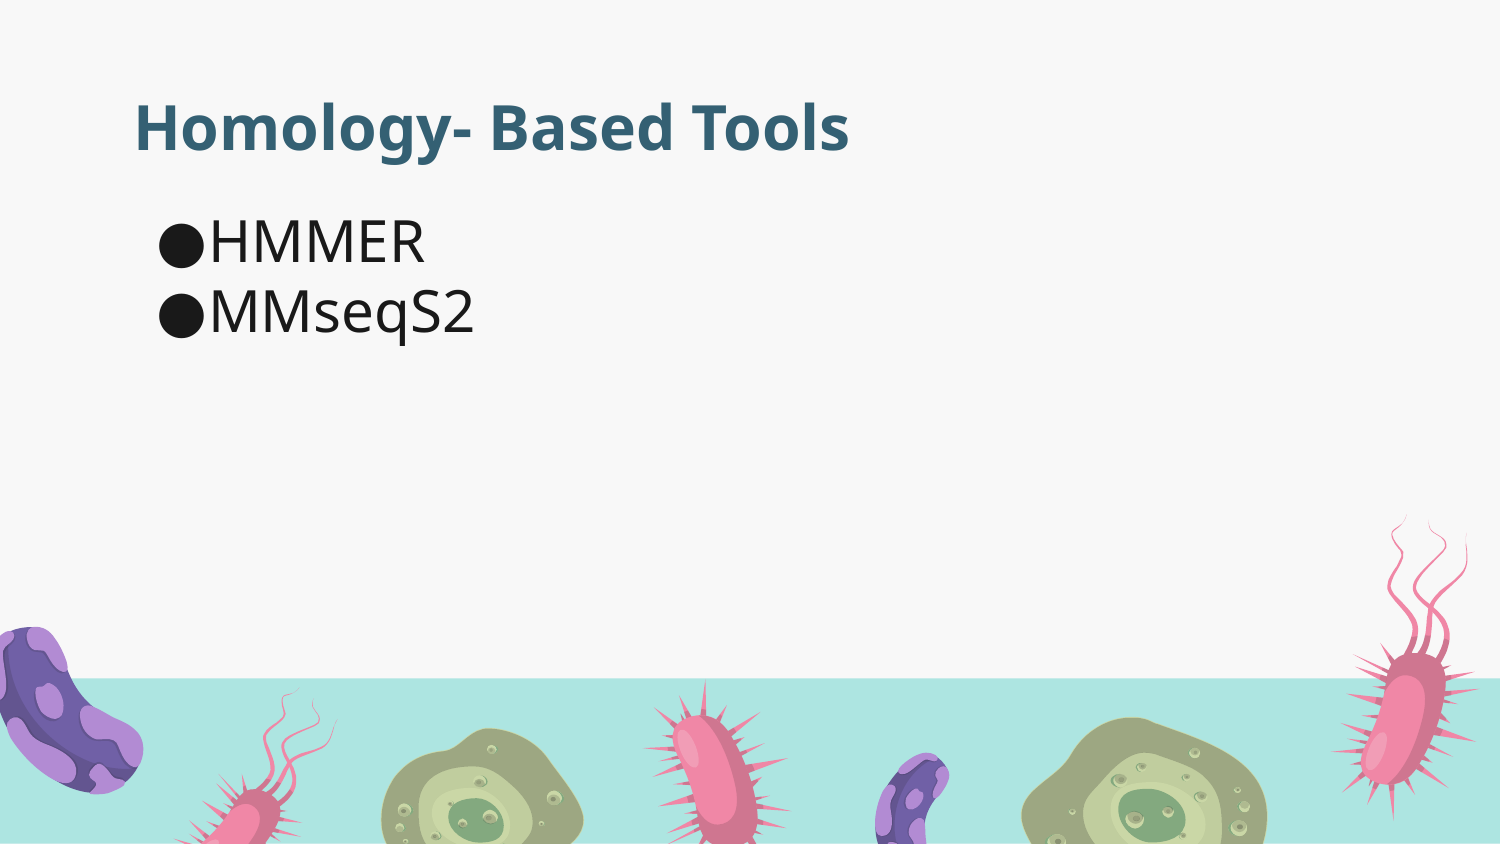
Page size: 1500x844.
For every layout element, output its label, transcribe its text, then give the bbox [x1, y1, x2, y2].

list HMMER MMseqS2 [118, 189, 1382, 750]
title Homology- Based Tools [118, 72, 1382, 167]
